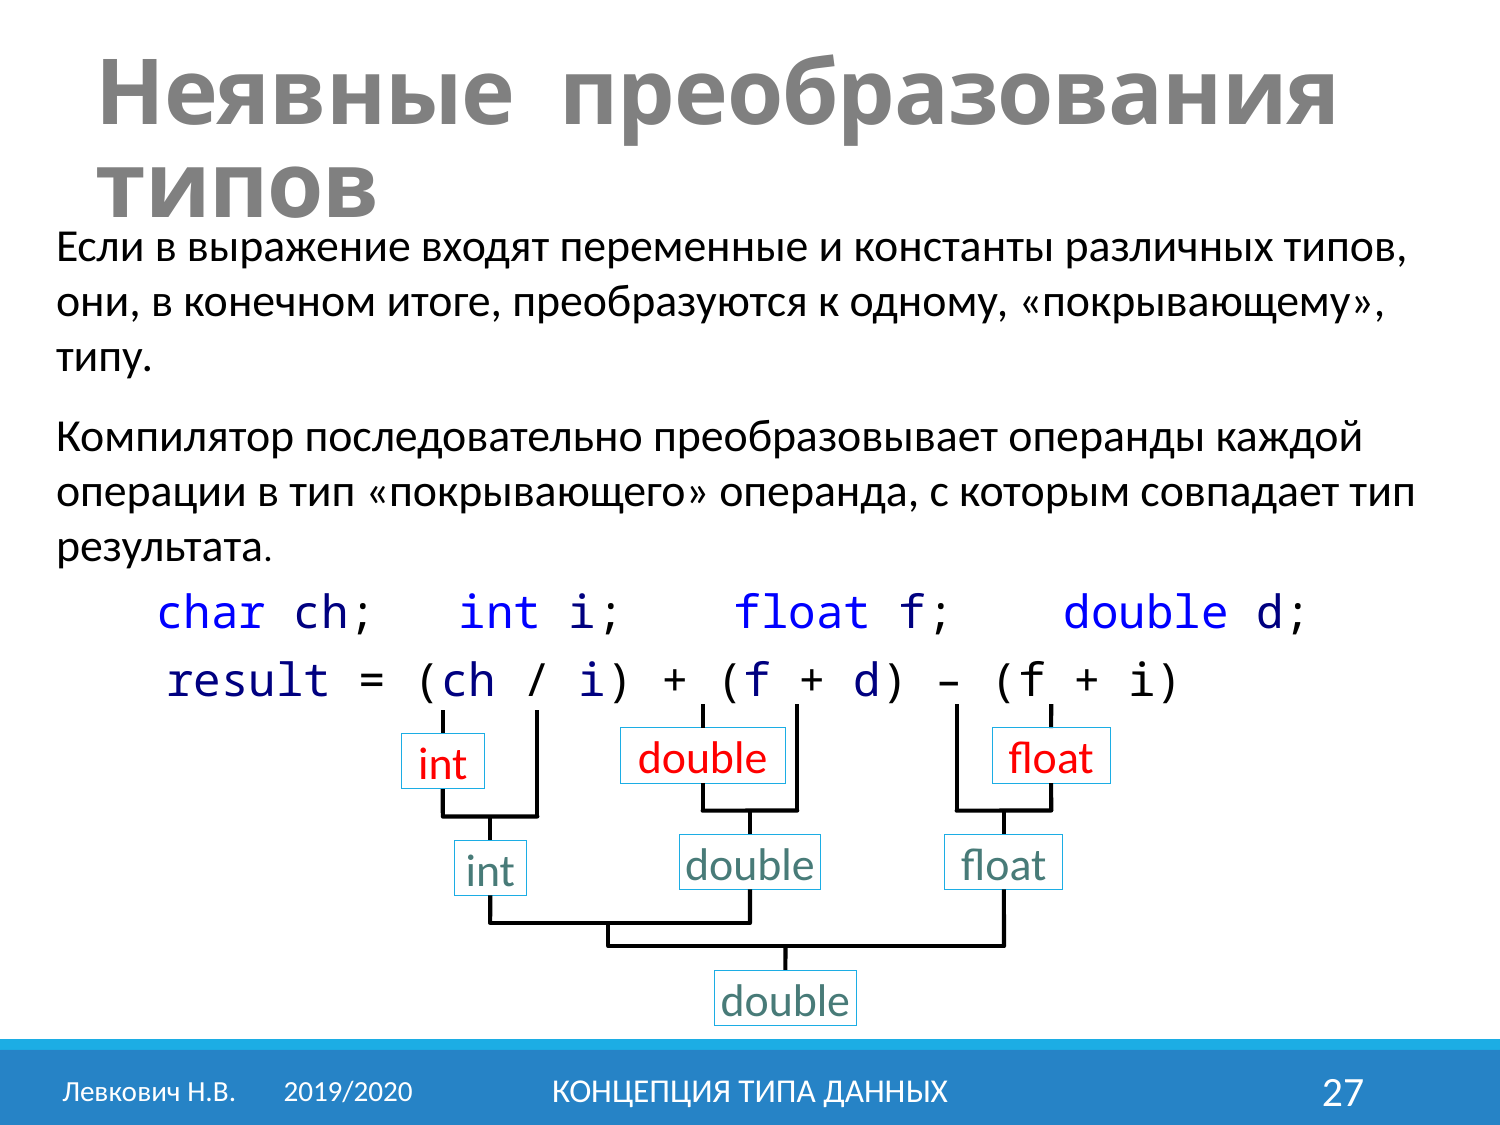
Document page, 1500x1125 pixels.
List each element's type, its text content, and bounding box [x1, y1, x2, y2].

text_box Если в выражение входят переменные и константы различных типов, они, в конечном итоге, преобразуются к одному, «покрывающему», типу. Компилятор последовательно преобразовывает операнды каждой операции в тип «покрывающего» операнда, с которым совпадает тип результата. char ch; int i; float f; double d; result = (ch / i) + (f + d) – (f + i) [41, 208, 1459, 713]
footer Концепция типа данных [453, 1059, 1047, 1120]
text_box Неявные преобразования типов [80, 42, 1447, 208]
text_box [944, 703, 1111, 891]
text_box int [401, 733, 485, 789]
text_box int [454, 840, 527, 896]
text_box double [620, 727, 675, 784]
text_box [678, 703, 822, 891]
text_box double [714, 970, 857, 1026]
slide_number 27 [1218, 1059, 1380, 1120]
slide_number Левкович Н.В. 2019/2020 [47, 1059, 440, 1120]
